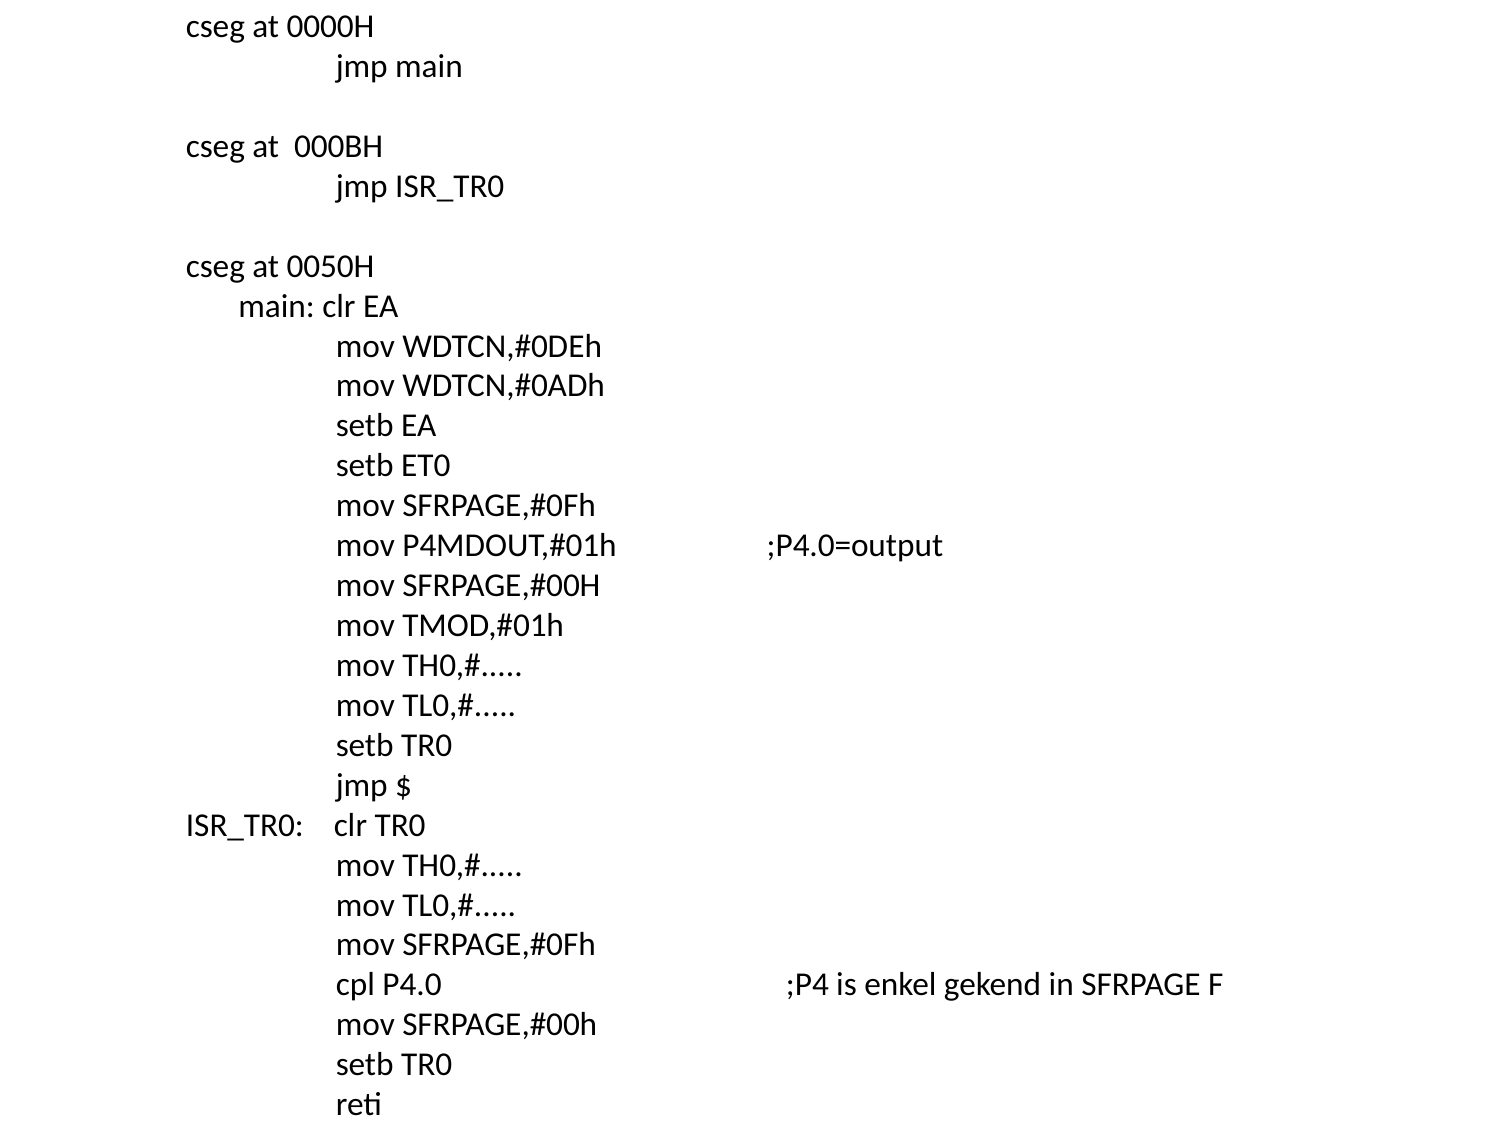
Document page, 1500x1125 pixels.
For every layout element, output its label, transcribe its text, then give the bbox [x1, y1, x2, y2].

text_box cseg at 0000H jmp main cseg at 000BH jmp ISR_TR0 cseg at 0050H main: clr EA mov WDTCN,#0DEh mov WDTCN,#0ADh setb EA setb ET0 mov SFRPAGE,#0Fh mov P4MDOUT,#01h ;P4.0=output mov SFRPAGE,#00H mov TMOD,#01h mov TH0,#..... mov TL0,#..... setb TR0 jmp $ ISR_TR0: clr TR0 mov TH0,#..... mov TL0,#..... mov SFRPAGE,#0Fh cpl P4.0 ;P4 is enkel gekend in SFRPAGE F mov SFRPAGE,#00h setb TR0 reti [171, 0, 1306, 1125]
